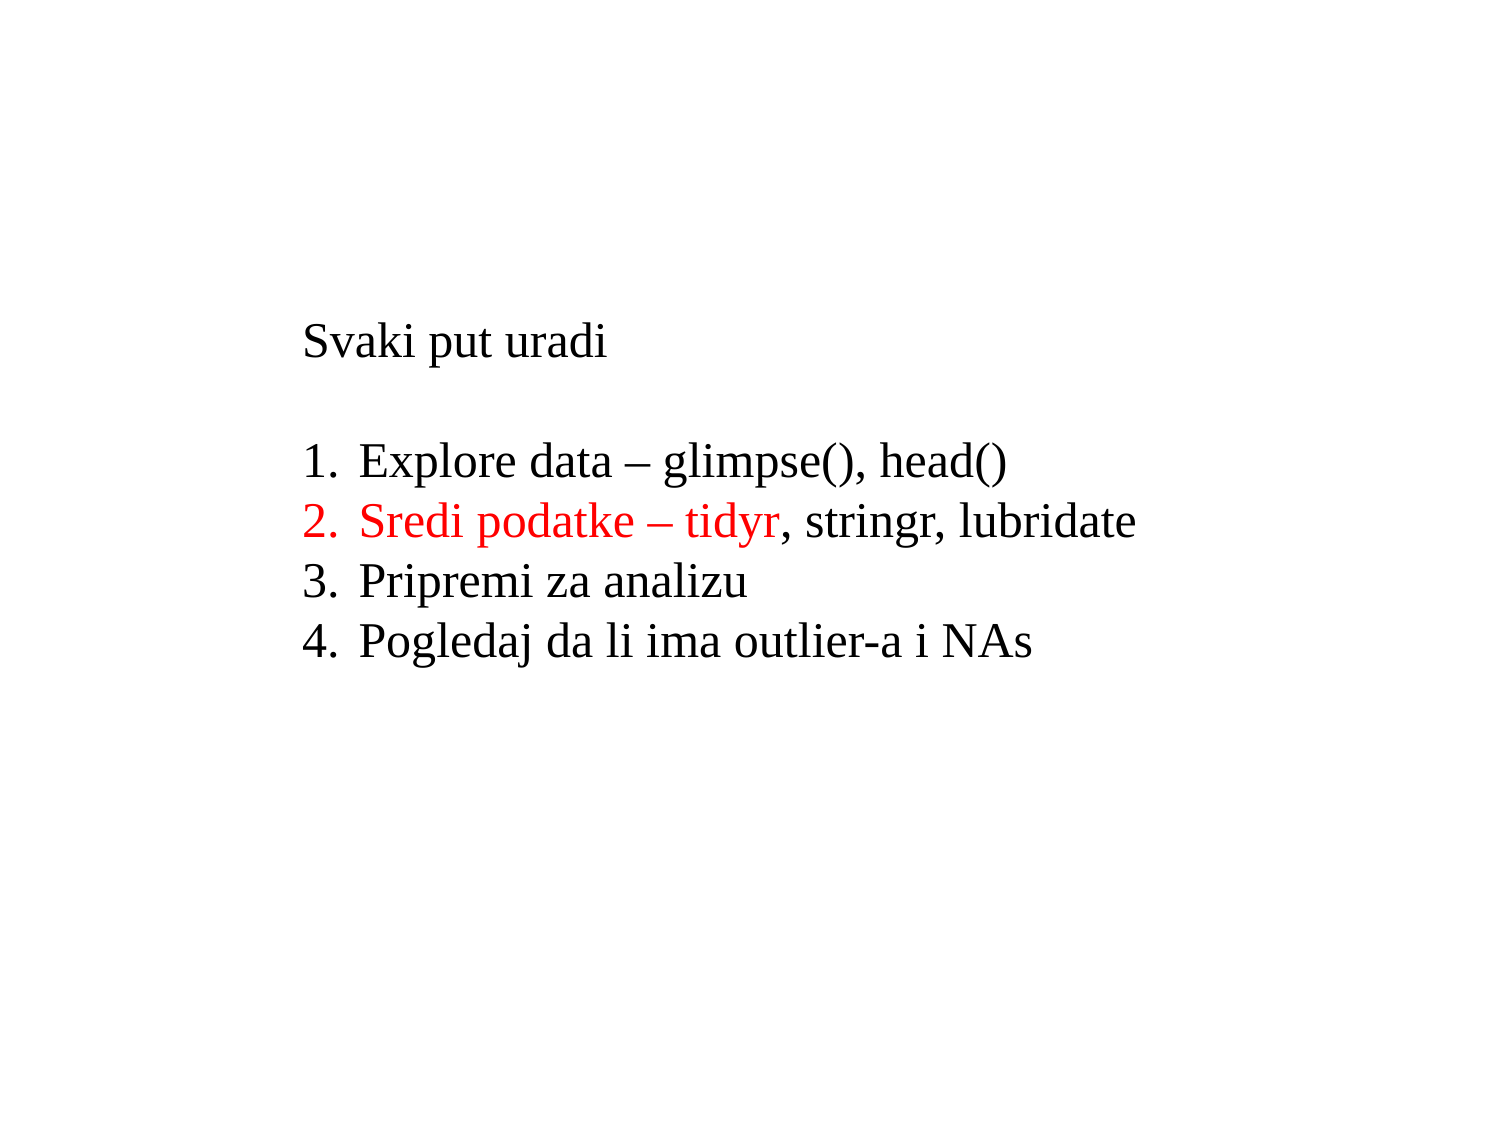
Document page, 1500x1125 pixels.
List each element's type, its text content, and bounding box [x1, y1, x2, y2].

text_box Svaki put uradi Explore data – glimpse(), head() Sredi podatke – tidyr, stringr, lubridate Pripremi za analizu Pogledaj da li ima outlier-a i NAs [287, 299, 1200, 675]
